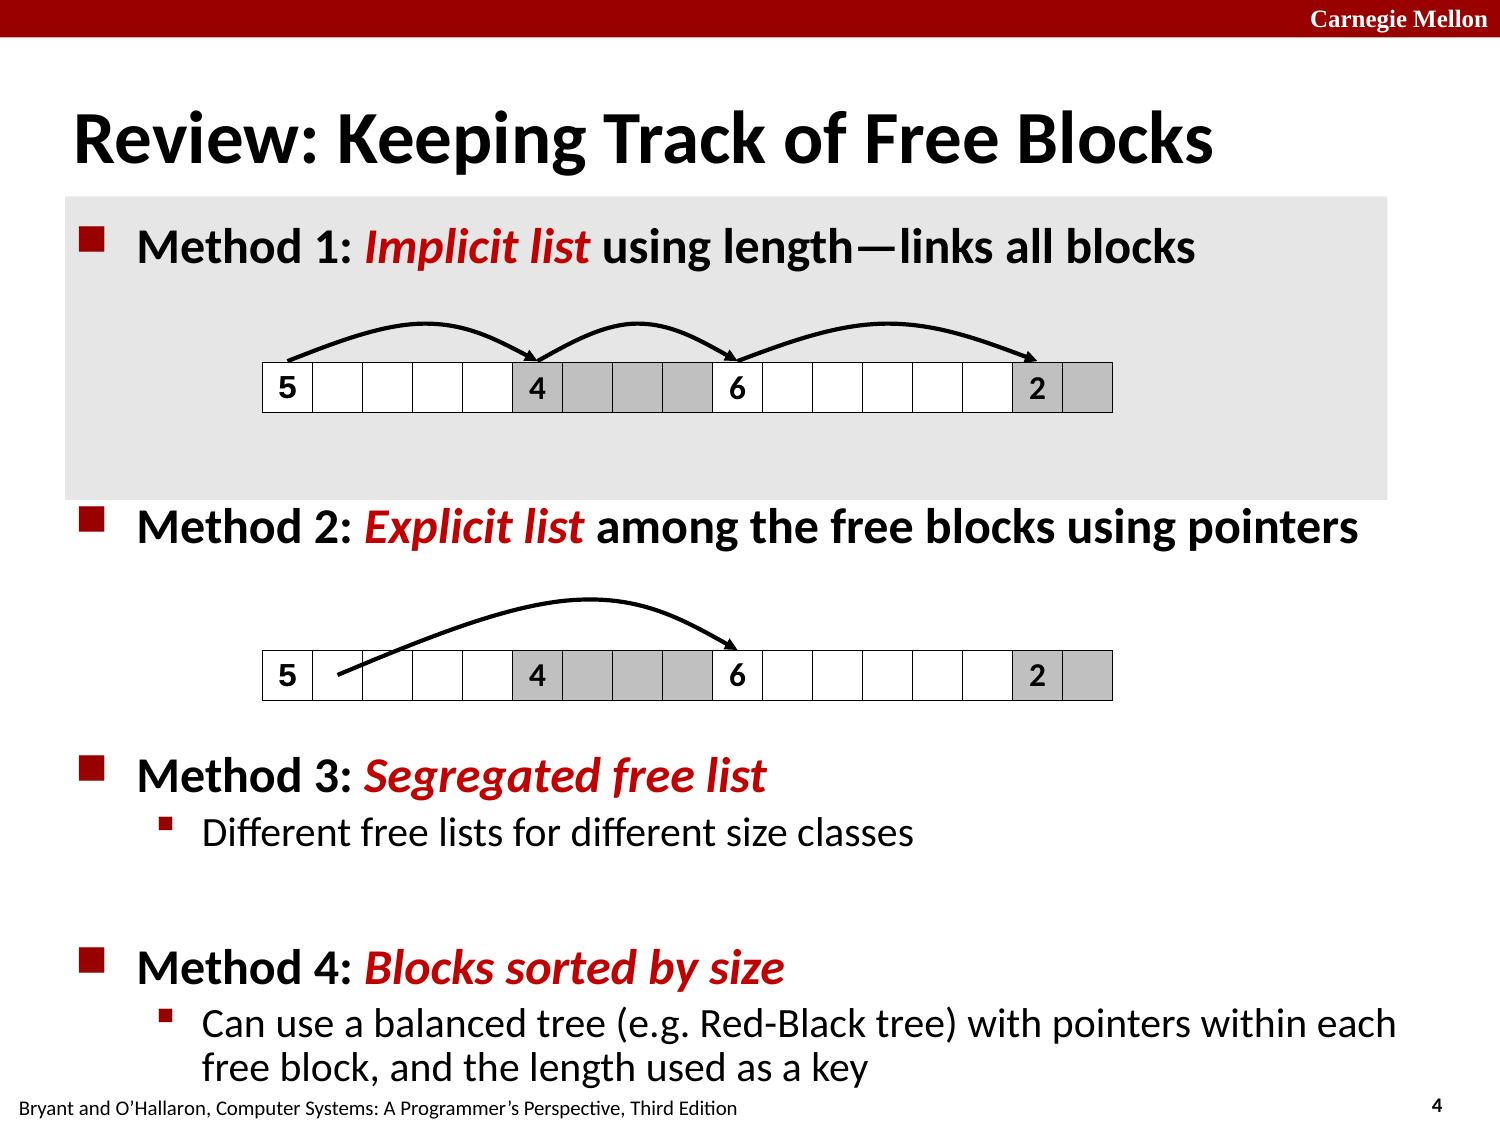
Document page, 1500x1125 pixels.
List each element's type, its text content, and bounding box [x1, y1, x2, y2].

text_box 6 [712, 362, 763, 413]
list Method 1: Implicit list using length—links all blocks Method 2: Explicit list among the free blocks using pointers Method 3: Segregated free list Different free lists for different size classes Method 4: Blocks sorted by size Can use a balanced tree (e.g. Red-Black tree) with pointers within each free block, and the length used as a key [64, 205, 1426, 1088]
text_box [763, 362, 812, 413]
text_box [362, 671, 412, 700]
text_box [763, 650, 812, 700]
text_box [562, 362, 612, 413]
text_box 2 [1012, 650, 1062, 700]
text_box [412, 362, 462, 413]
text_box [1062, 362, 1113, 413]
text_box [912, 362, 962, 413]
text_box 5 [262, 362, 312, 413]
text_box 2 [1012, 362, 1062, 413]
text_box [812, 362, 862, 413]
text_box [662, 652, 712, 700]
title Review: Keeping Track of Free Blocks [58, 71, 1451, 197]
text_box [862, 362, 912, 413]
text_box [312, 362, 362, 413]
text_box [912, 650, 962, 700]
text_box [737, 323, 1038, 363]
text_box [962, 650, 1012, 700]
text_box 4 [512, 662, 562, 700]
text_box [612, 362, 662, 413]
text_box 6 [712, 650, 763, 700]
text_box [362, 650, 395, 664]
text_box 5 [262, 650, 312, 700]
text_box [362, 362, 412, 413]
text_box [1062, 650, 1113, 700]
text_box [412, 668, 462, 700]
text_box [287, 323, 537, 362]
text_box 4 [512, 362, 562, 413]
text_box [312, 650, 362, 700]
text_box [462, 362, 512, 413]
text_box [862, 650, 912, 700]
text_box [662, 362, 712, 413]
text_box [962, 362, 1012, 413]
text_box [812, 650, 862, 700]
text_box [612, 655, 662, 700]
text_box [65, 197, 1388, 205]
text_box [562, 658, 612, 700]
text_box [462, 665, 512, 700]
text_box [337, 599, 738, 676]
text_box [537, 323, 737, 362]
